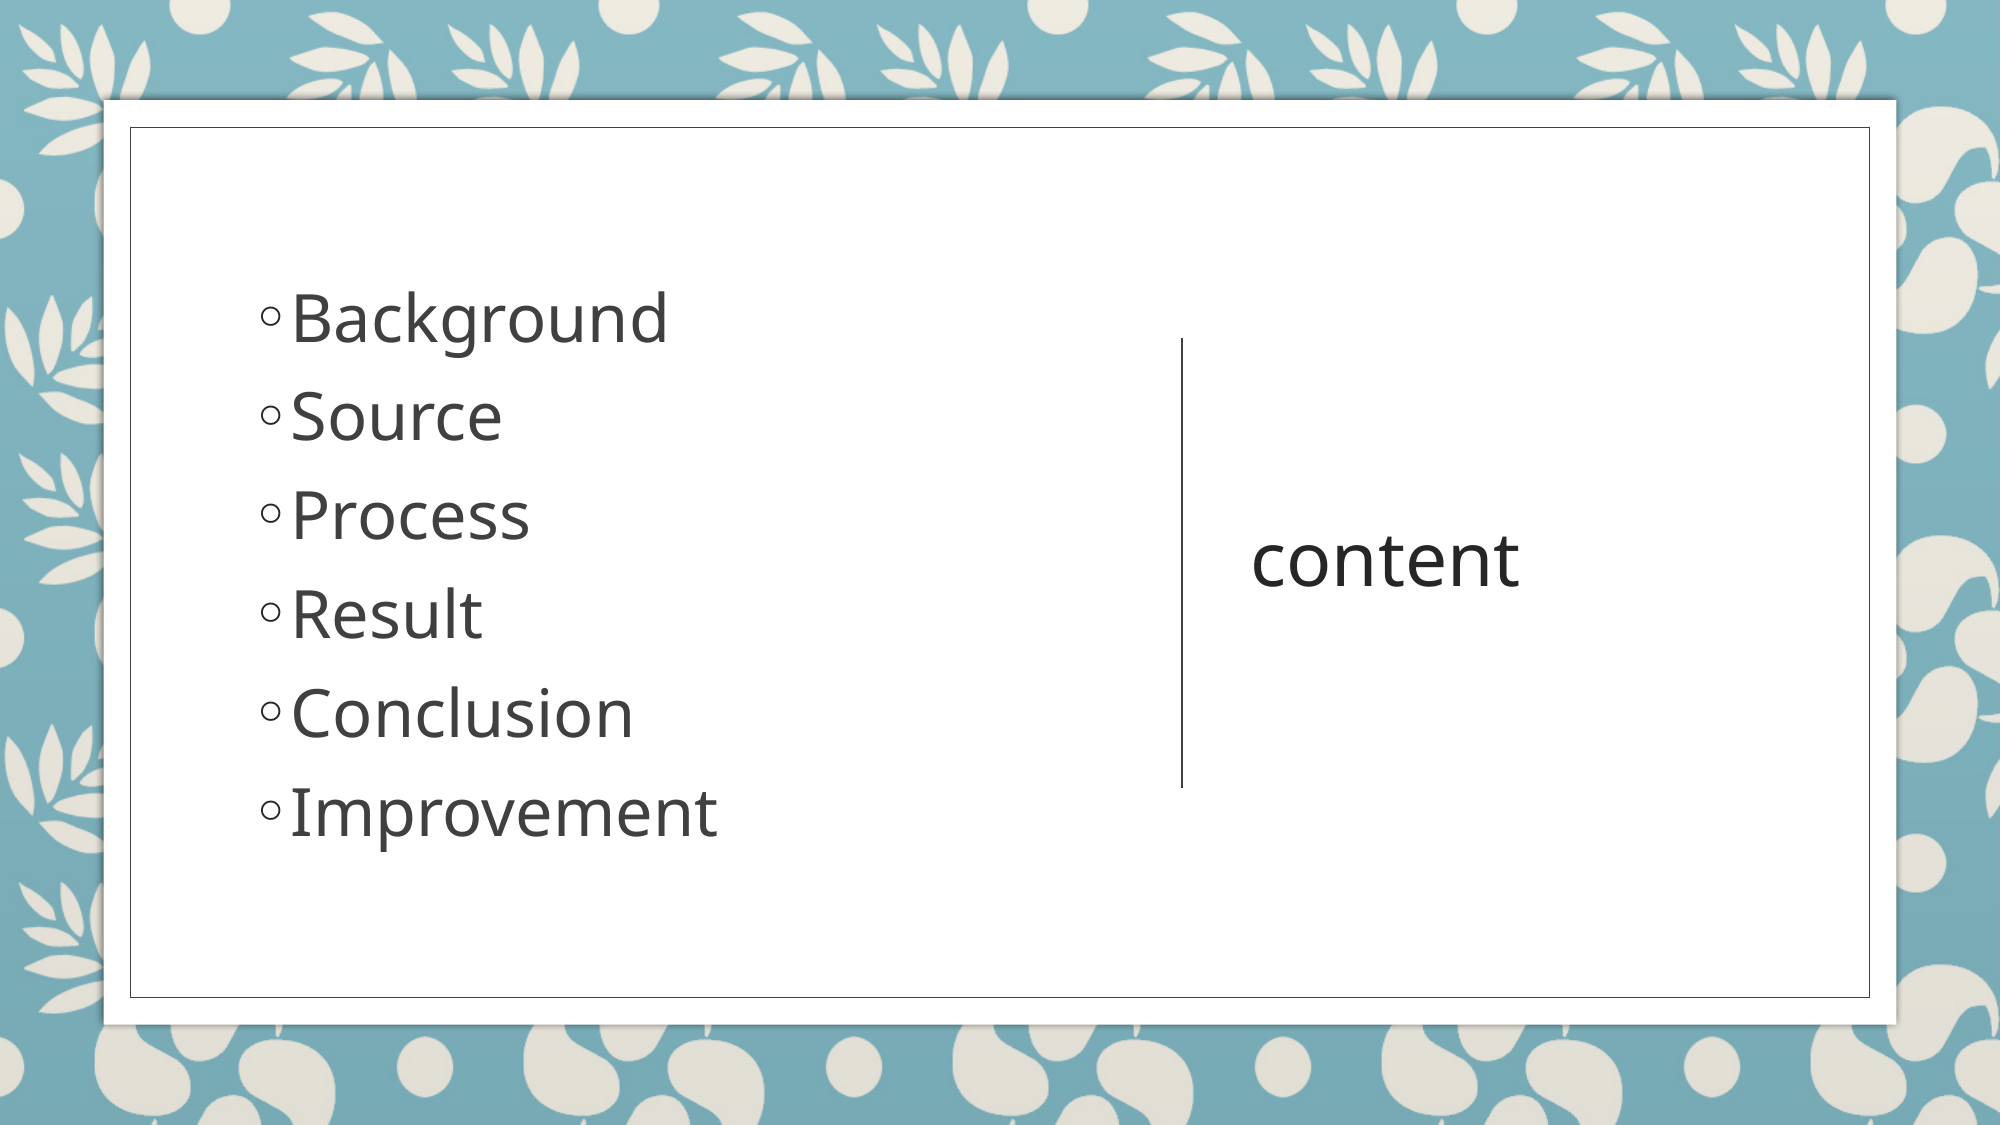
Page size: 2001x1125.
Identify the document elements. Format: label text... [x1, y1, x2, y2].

list Background Source Process Result Conclusion Improvement [236, 233, 1141, 892]
text_box [103, 100, 1897, 1025]
text_box [0, 0, 2000, 1125]
title content [1235, 233, 1805, 892]
text_box [130, 127, 1870, 998]
